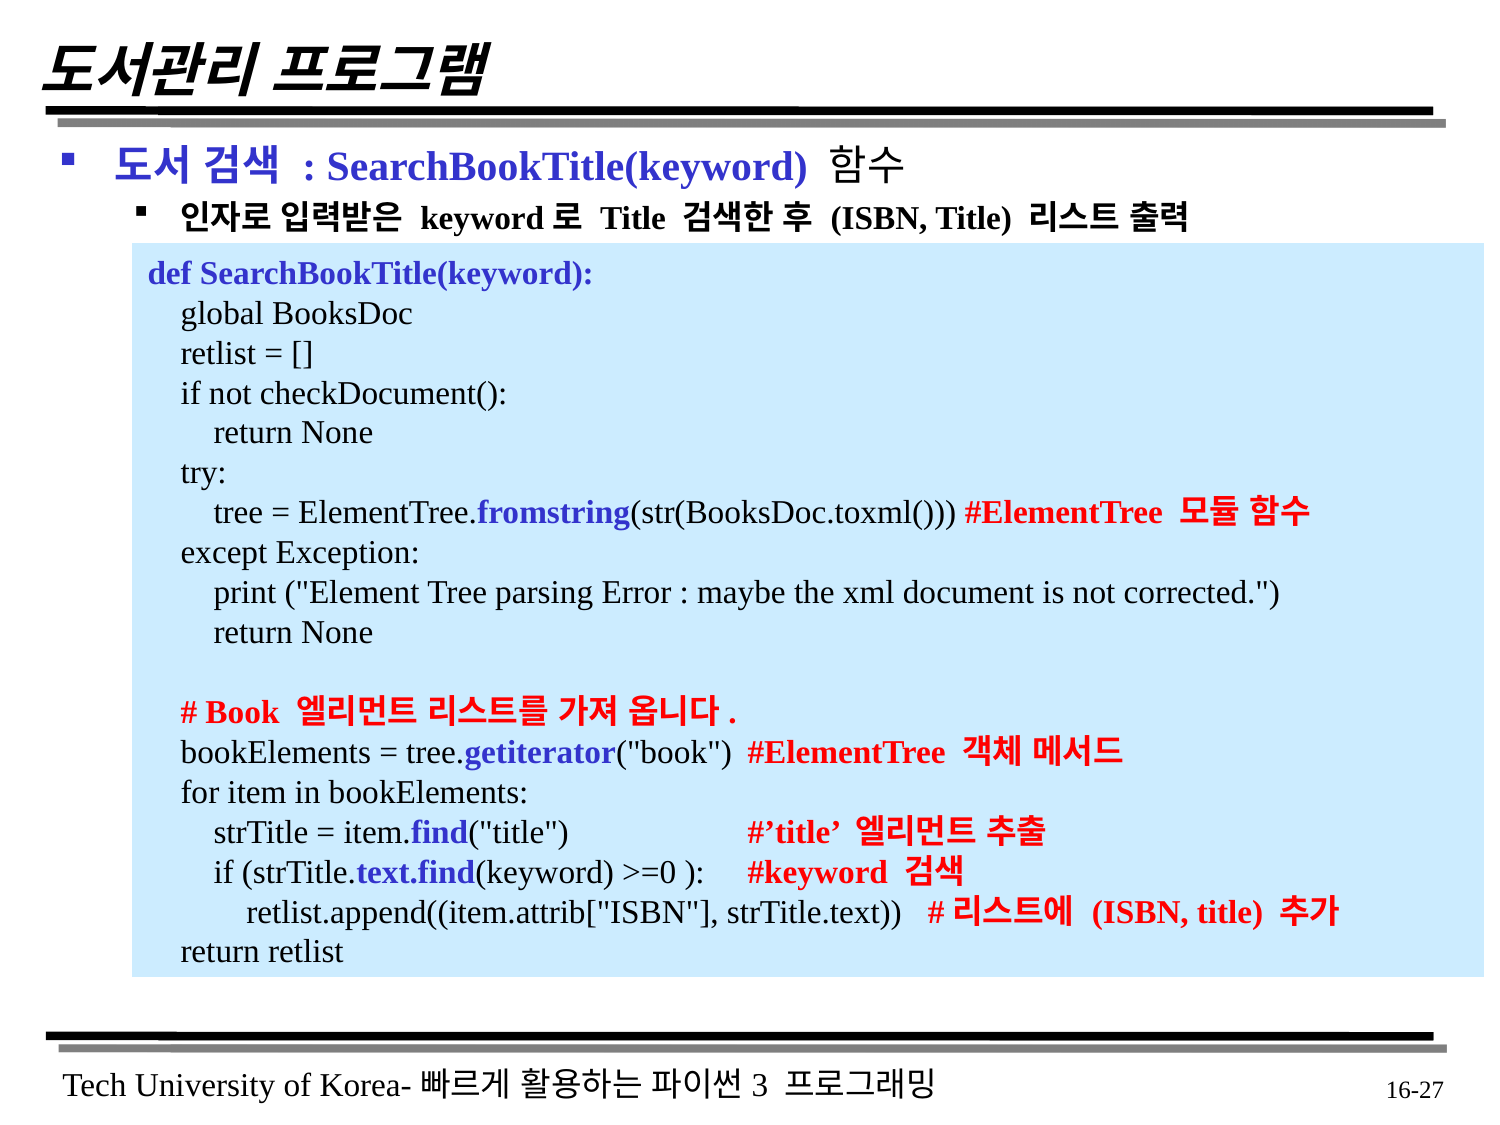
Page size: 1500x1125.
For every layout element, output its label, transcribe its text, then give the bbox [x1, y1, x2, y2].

text_box [704, 189, 736, 243]
slide_number 16-27 [1333, 1066, 1460, 1115]
text_box def SearchBookTitle(keyword): global BooksDoc retlist = [] if not checkDocument(): return None try: tree = ElementTree.fromstring(str(BooksDoc.toxml())) #ElementTree 모듈 함수 except Exception: print ("Element Tree parsing Error : maybe the xml document is not corrected.") return None # Book 엘리먼트 리스트를 가져 옵니다. bookElements = tree.getiterator("book") #ElementTree 객체 메서드 for item in bookElements: strTitle = item.find("title") #’title’ 엘리먼트 추출 if (strTitle.text.find(keyword) >=0 ): #keyword 검색 retlist.append((item.attrib["ISBN"], strTitle.text)) #리스트에 (ISBN, title) 추가 return retlist [132, 243, 1484, 977]
title 도서관리 프로그램 [25, 25, 1301, 101]
text_box 도서 검색 : SearchBookTitle(keyword) 함수 인자로 입력받은 keyword로 Title 검색한 후 (ISBN, Title) 리스트 출력 [43, 131, 1450, 977]
